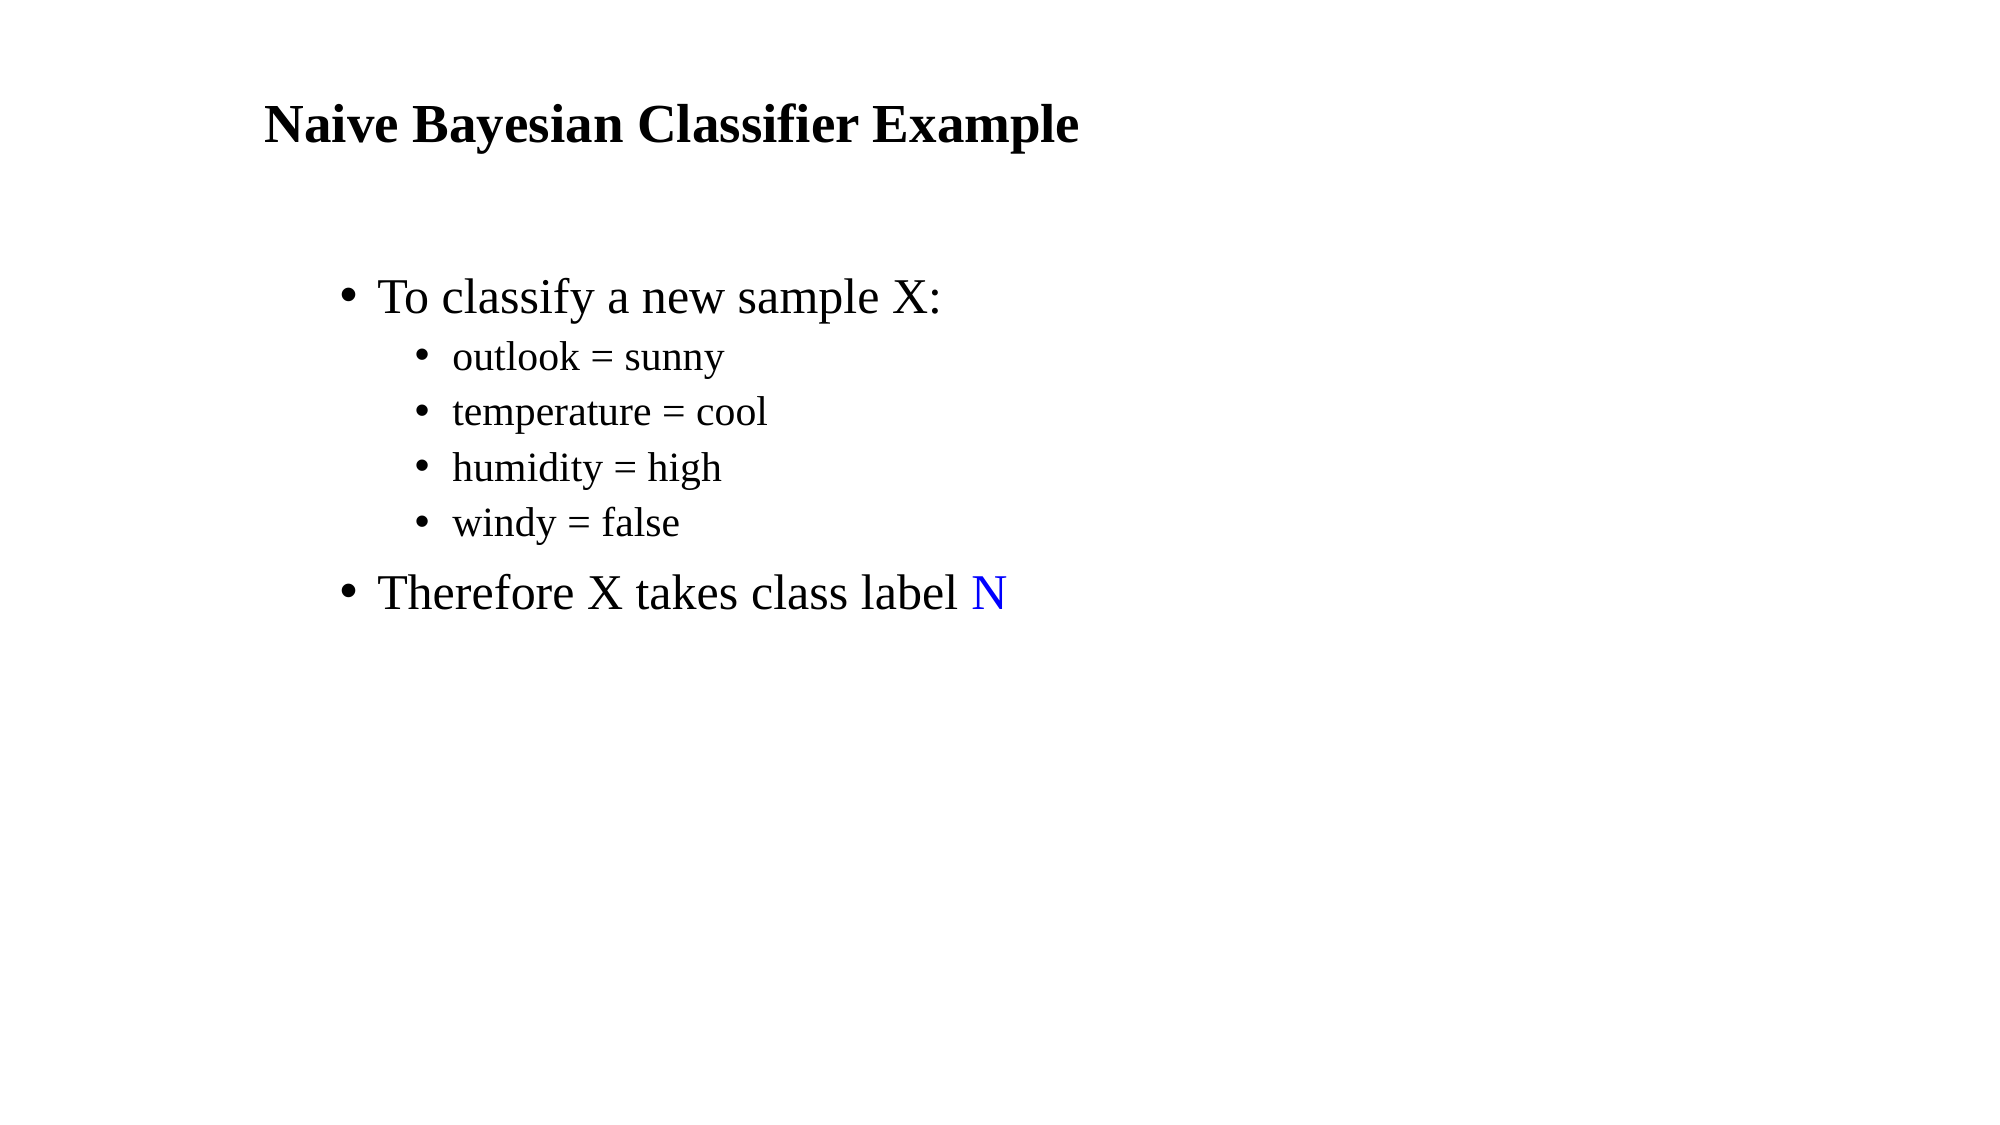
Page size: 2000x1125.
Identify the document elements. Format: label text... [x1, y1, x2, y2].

list To classify a new sample X: outlook = sunny temperature = cool humidity = high windy = false Therefore X takes class label N [324, 262, 1675, 675]
title Naive Bayesian Classifier Example [249, 87, 1825, 163]
